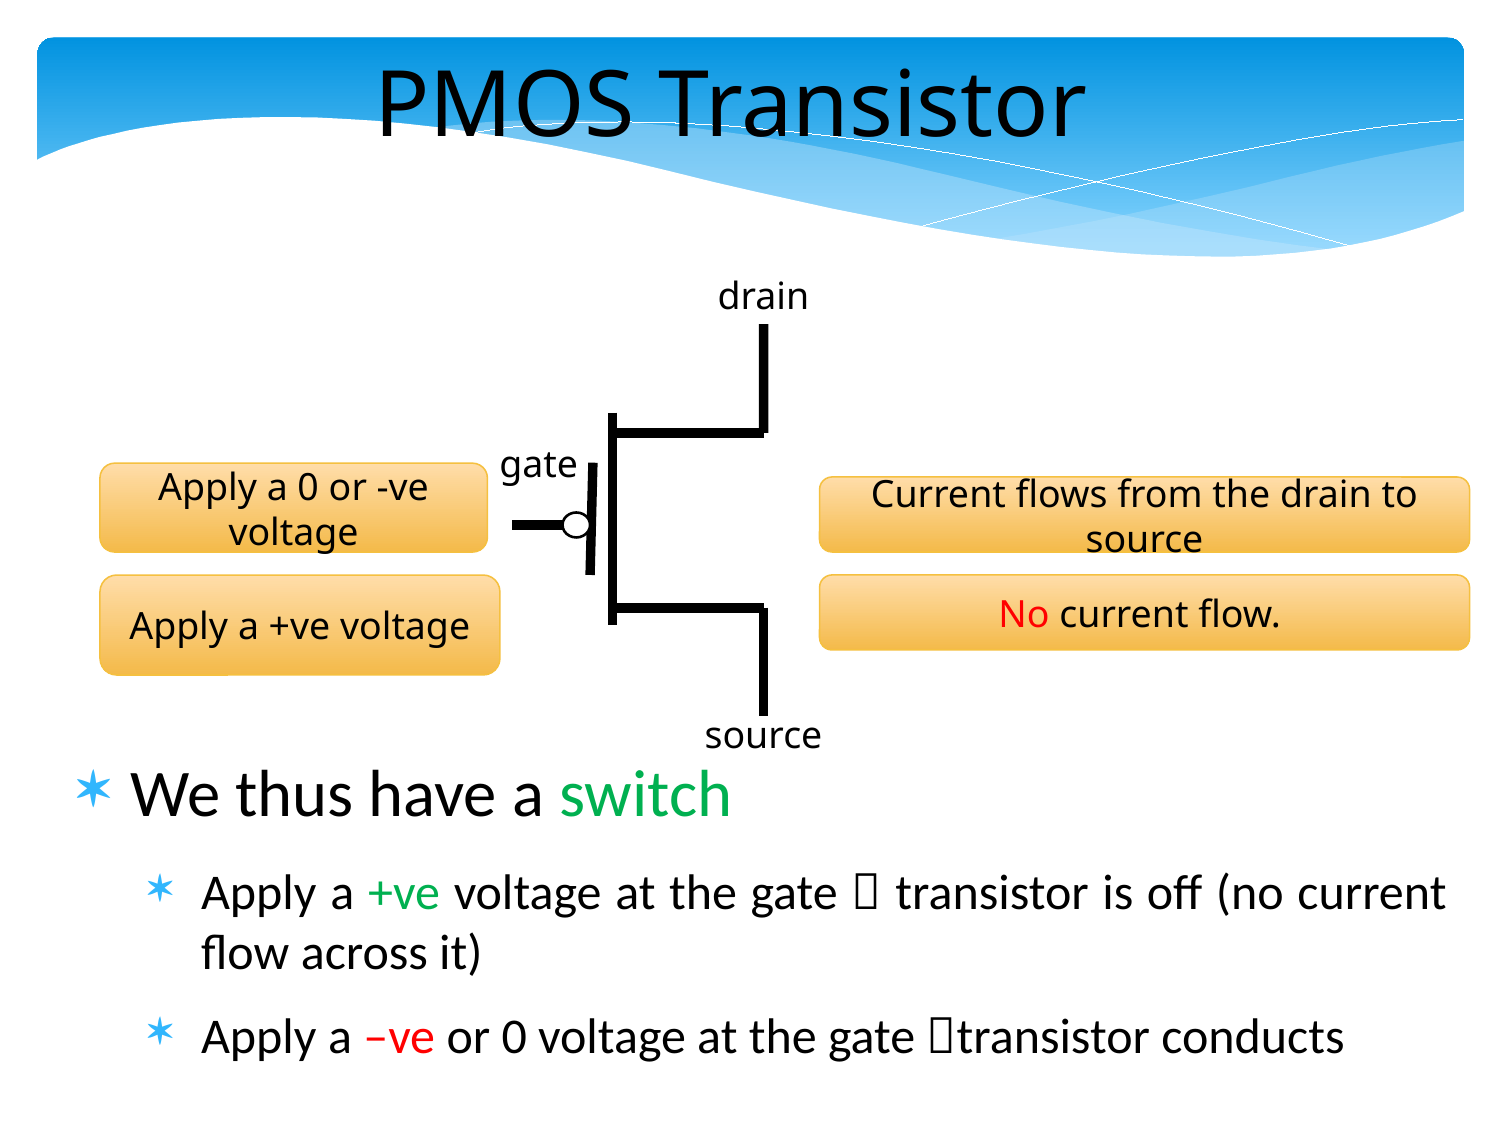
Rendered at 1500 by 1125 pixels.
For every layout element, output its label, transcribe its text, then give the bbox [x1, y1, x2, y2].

text_box gate [484, 432, 593, 493]
text_box [565, 534, 584, 539]
text_box No current flow. [818, 574, 1471, 651]
text_box source [689, 704, 838, 750]
text_box We thus have a switch Apply a +ve voltage at the gate  transistor is off (no current flow across it) Apply a –ve or 0 voltage at the gate transistor conducts [59, 750, 1447, 1092]
text_box Apply a +ve voltage [99, 574, 501, 676]
text_box PMOS Transistor [24, 37, 1438, 163]
text_box Apply a 0 or -ve voltage [99, 462, 489, 553]
text_box [561, 511, 584, 523]
text_box drain [702, 264, 825, 325]
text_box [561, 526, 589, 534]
text_box Current flows from the drain to source [818, 476, 1471, 553]
